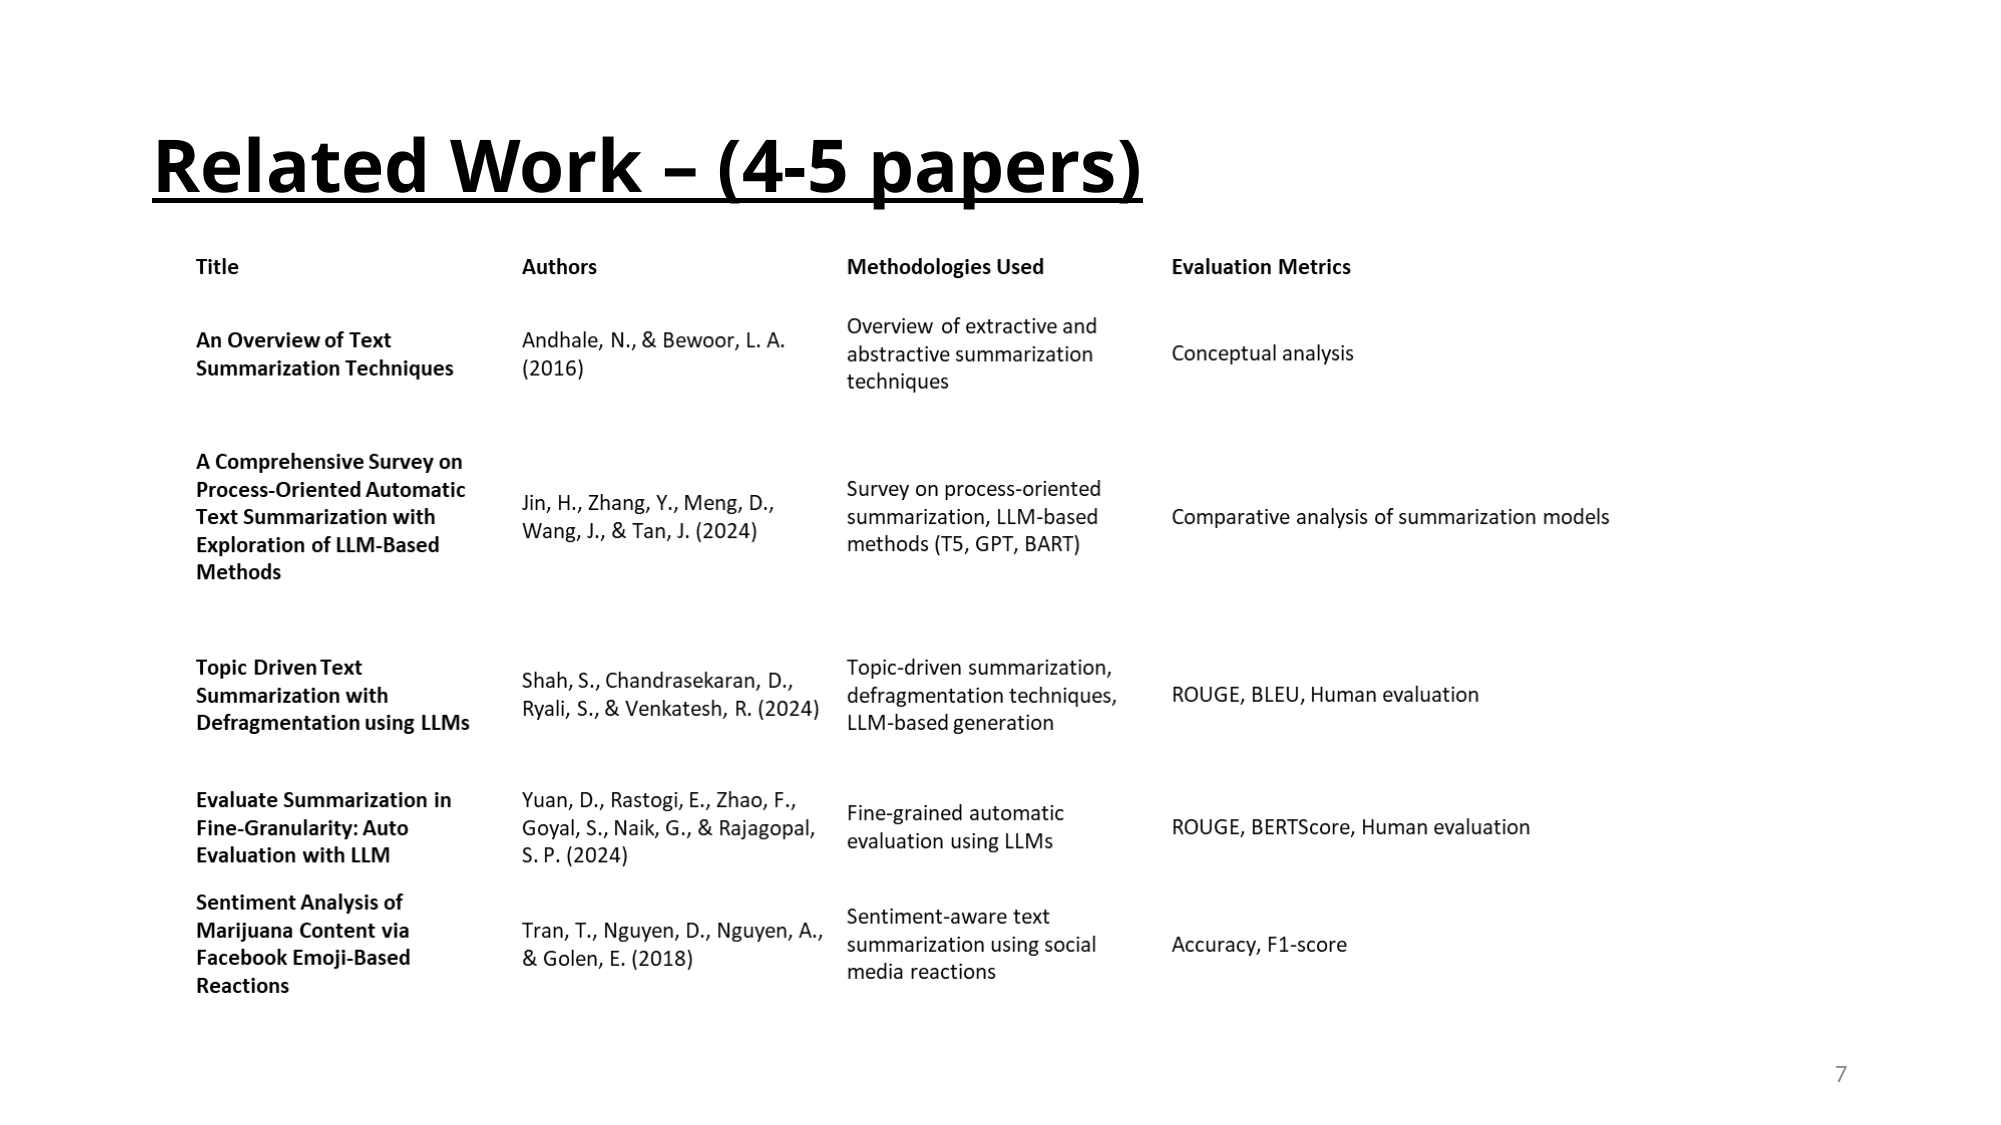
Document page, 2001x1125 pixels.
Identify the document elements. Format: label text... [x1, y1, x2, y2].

slide_number 7 [1412, 1042, 1863, 1103]
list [186, 245, 1708, 1014]
title Related Work – (4-5 papers) [137, 59, 1863, 278]
